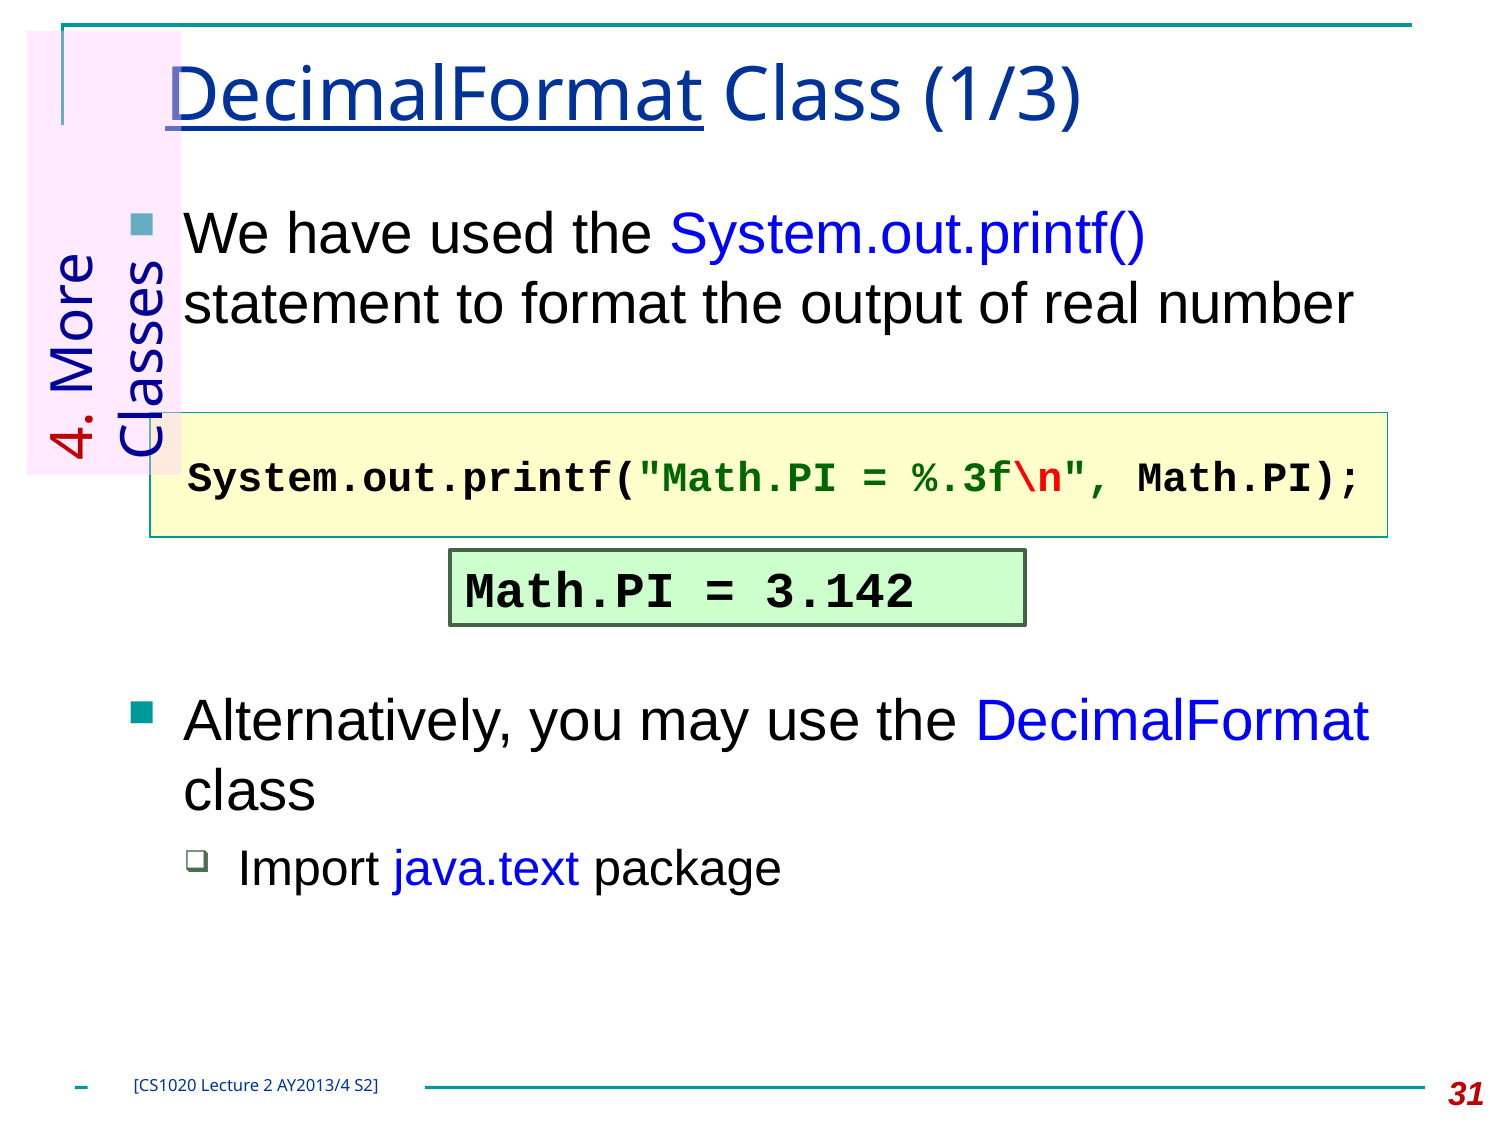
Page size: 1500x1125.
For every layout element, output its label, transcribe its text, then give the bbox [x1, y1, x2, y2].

text_box 4. More Classes [26, 30, 182, 475]
text_box System.out.printf("Math.PI = %.3f\n", Math.PI); [150, 412, 1388, 538]
text_box Math.PI = 3.142 [448, 548, 1027, 627]
text_box DecimalFormat Class (1/3) [182, 37, 1425, 167]
slide_number 31 [1400, 1065, 1500, 1125]
footer [CS1020 Lecture 2 AY2013/4 S2] [87, 1074, 426, 1101]
list We have used the System.out.printf() statement to format the output of real number [182, 187, 1426, 338]
text_box Alternatively, you may use the DecimalFormat class Import java.text package [112, 675, 1425, 938]
